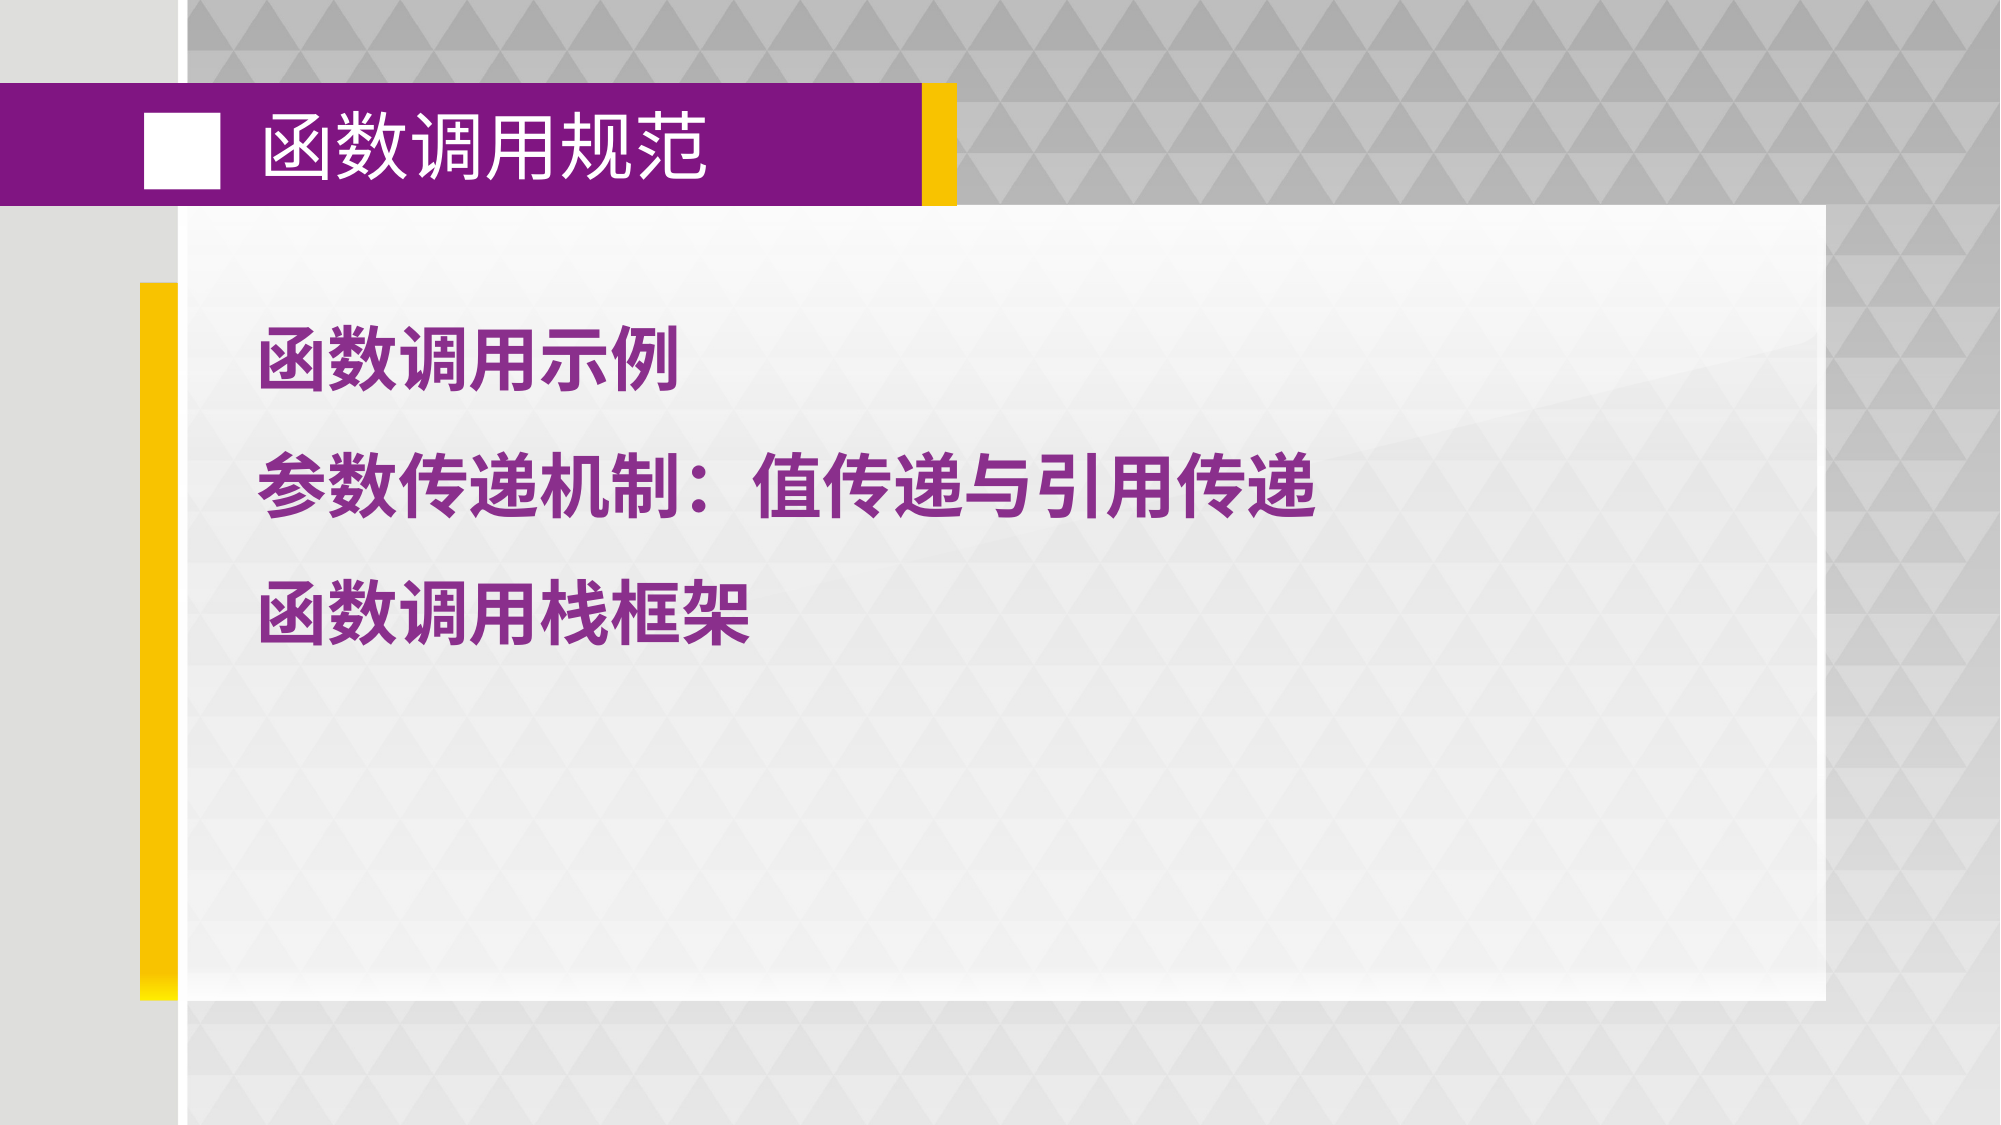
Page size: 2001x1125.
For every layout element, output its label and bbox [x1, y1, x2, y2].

picture [0, 0, 2000, 1125]
text_box [120, 69, 727, 206]
